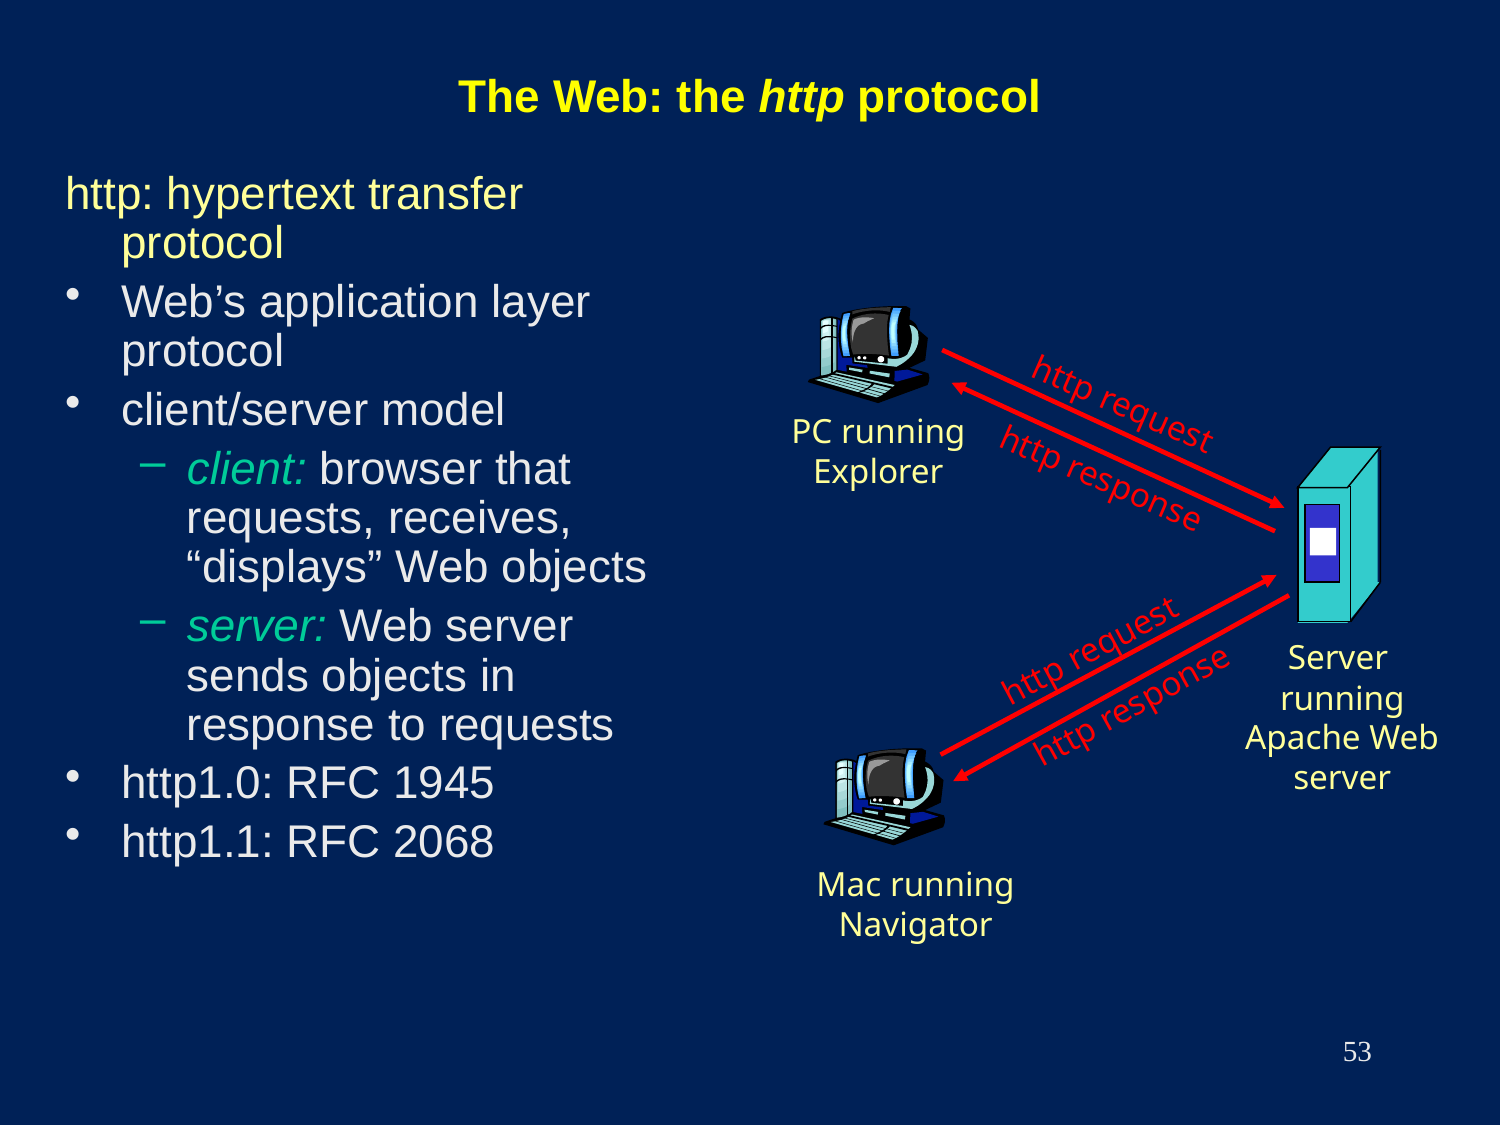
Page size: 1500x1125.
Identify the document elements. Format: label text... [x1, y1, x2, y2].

text_box [953, 747, 1014, 782]
text_box [951, 382, 999, 405]
text_box [1139, 441, 1285, 509]
text_box http request [1010, 333, 1237, 474]
text_box http response [1010, 619, 1253, 788]
text_box Server running Apache Web server [1230, 629, 1455, 804]
text_box PC running Explorer [776, 402, 981, 498]
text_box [1297, 446, 1381, 624]
text_box http response [978, 402, 1227, 552]
list http: hypertext transfer protocol Web’s application layer protocol client/server model client: browser that requests, receives, “displays” Web objects server: Web server sends objects in response to requests http1.0: RFC 1945 http1.1: RFC 2068 [50, 162, 688, 838]
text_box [823, 747, 948, 846]
text_box Mac running Navigator [801, 855, 1030, 951]
title The Web: the http protocol [112, 37, 1388, 150]
text_box [1199, 574, 1277, 617]
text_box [807, 304, 932, 404]
slide_number 53 [1074, 1024, 1388, 1101]
text_box http request [977, 572, 1201, 726]
